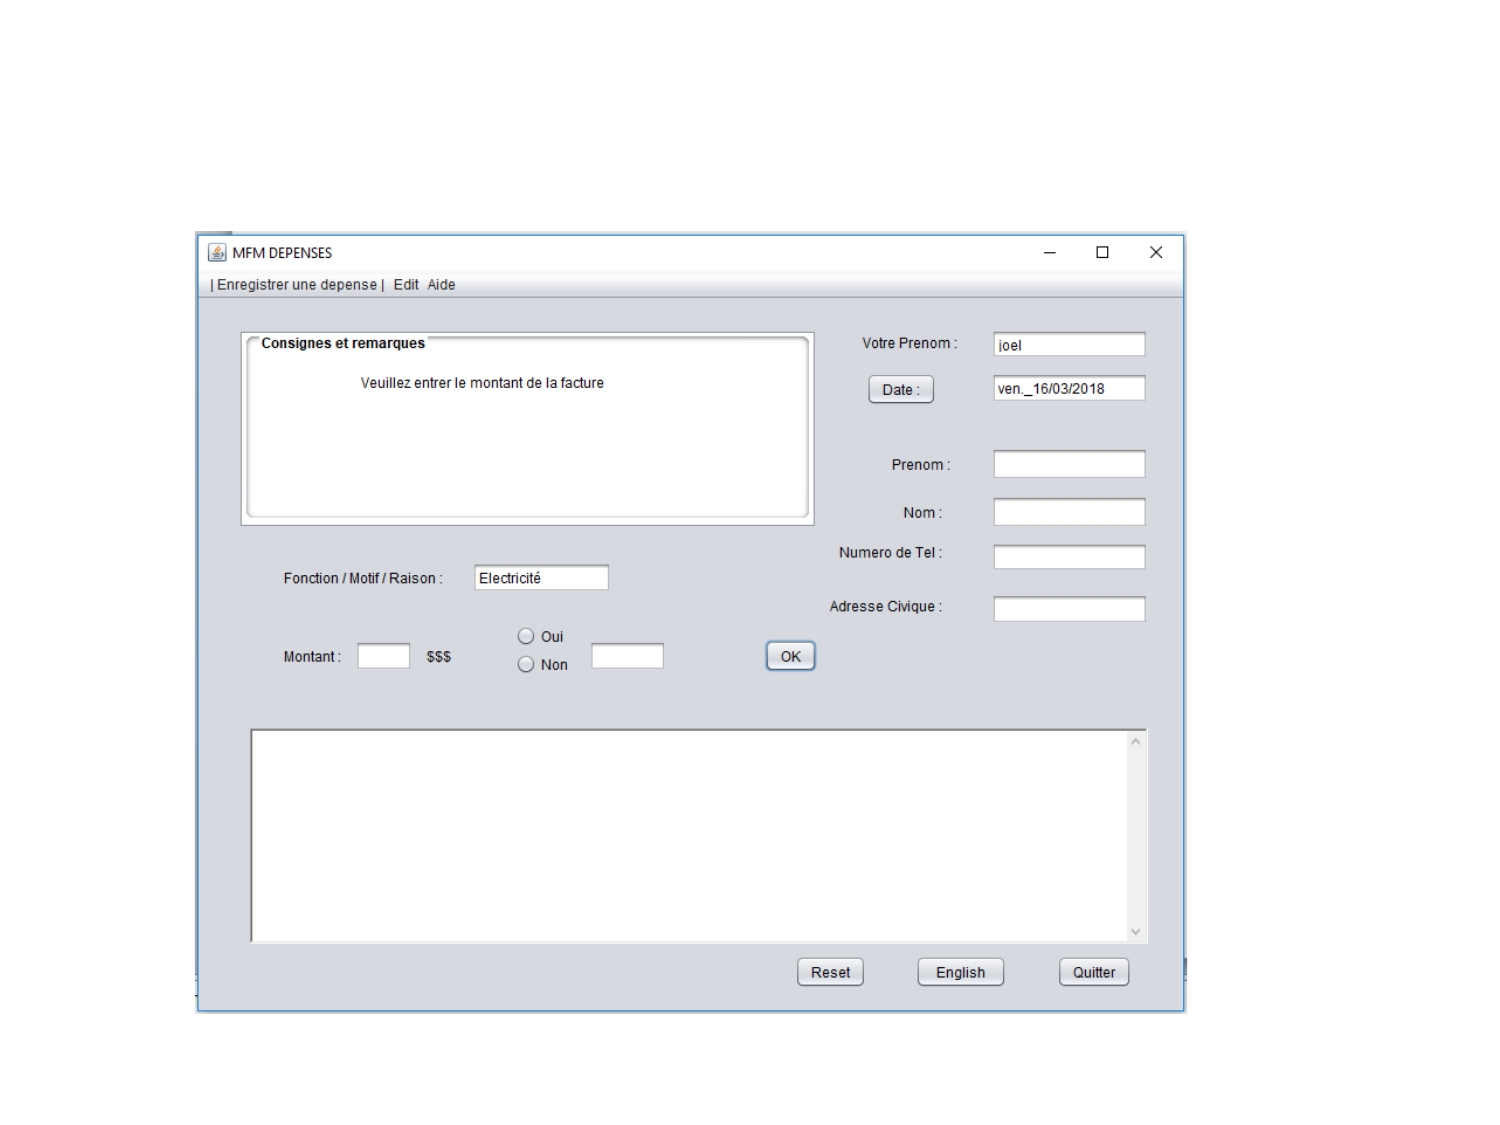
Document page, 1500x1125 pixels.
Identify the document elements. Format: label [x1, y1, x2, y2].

list [194, 231, 1188, 1014]
